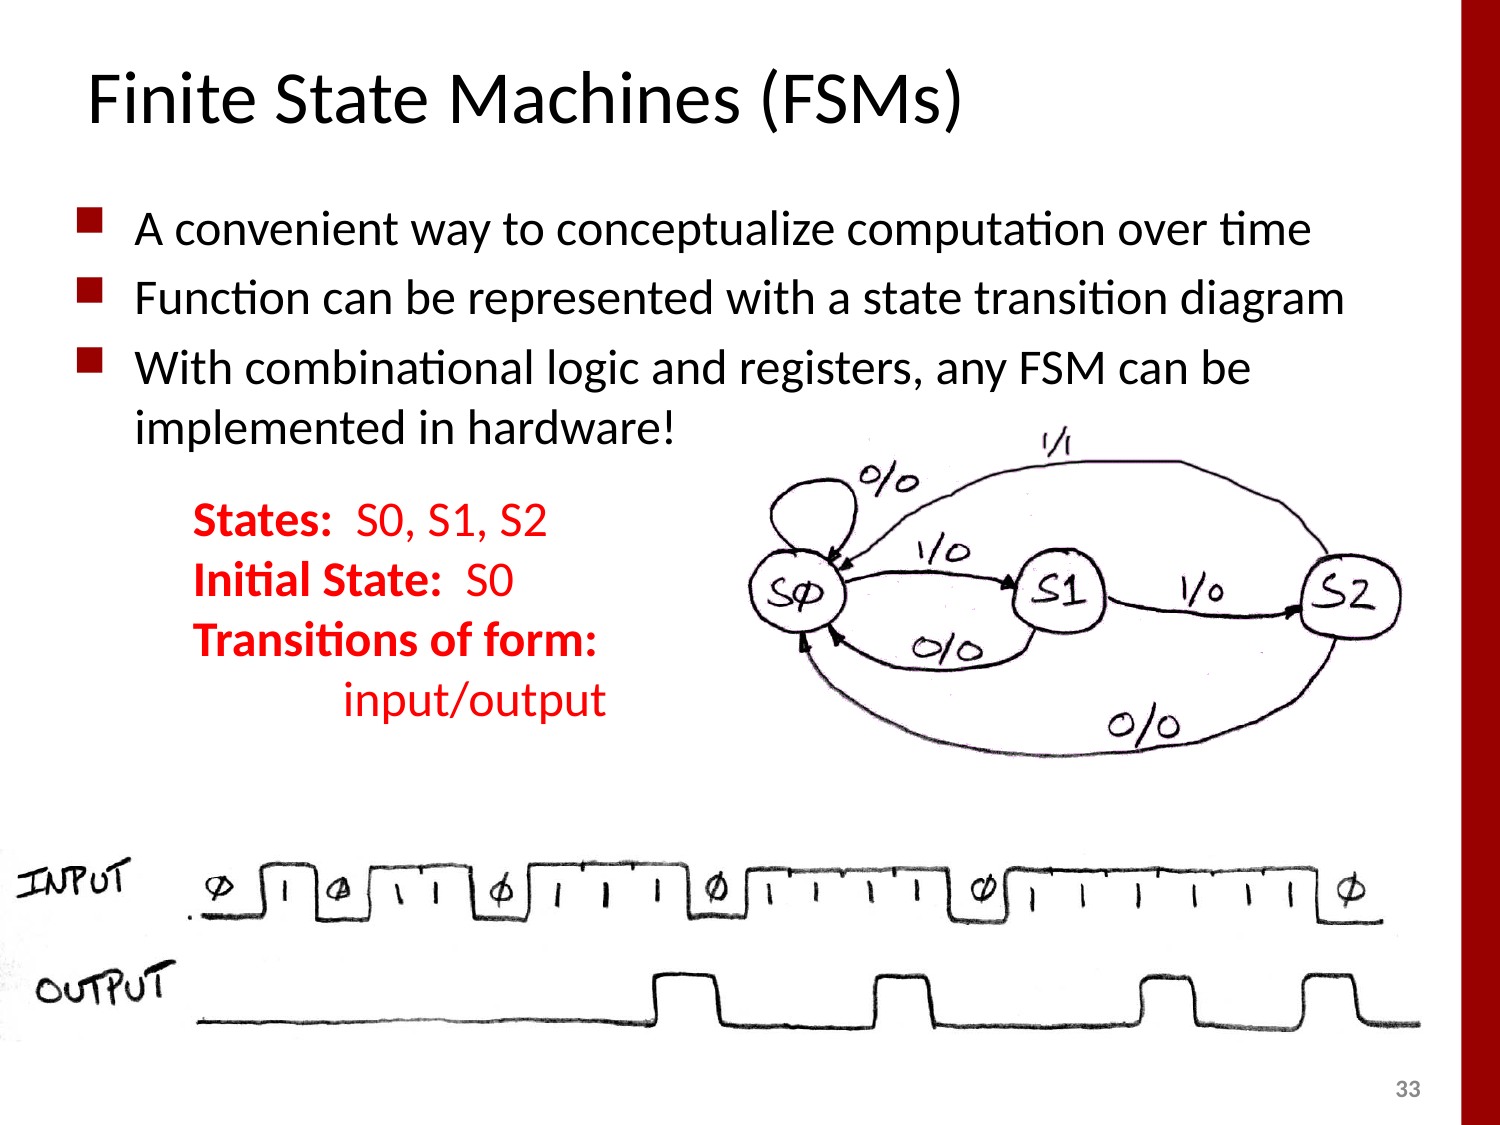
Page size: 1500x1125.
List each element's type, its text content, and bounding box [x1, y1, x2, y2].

picture [747, 425, 1403, 760]
picture [0, 849, 1438, 1042]
list A convenient way to conceptualize computation over time Function can be represented with a state transition diagram With combinational logic and registers, any FSM can be implemented in hardware! [63, 187, 1414, 457]
text_box States: S0, S1, S2 Initial State: S0 Transitions of form: input/output [192, 478, 613, 737]
title Finite State Machines (FSMs) [72, 0, 1423, 188]
